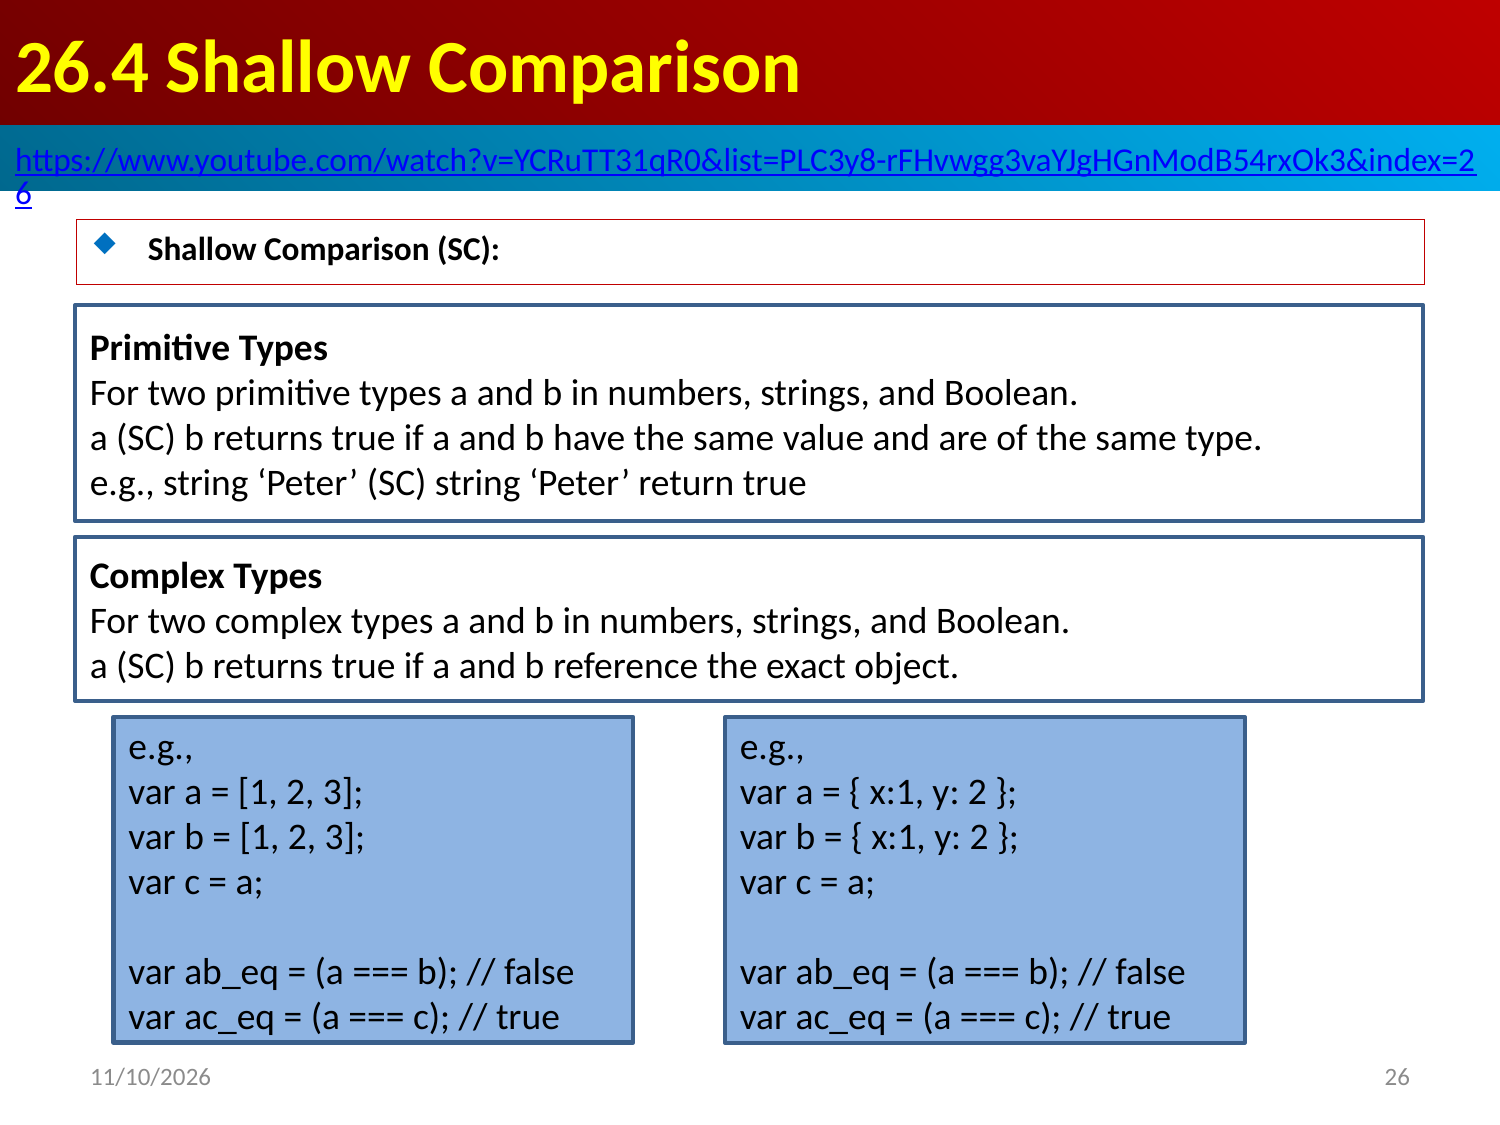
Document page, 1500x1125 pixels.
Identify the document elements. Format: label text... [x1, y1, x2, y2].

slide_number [75, 1042, 425, 1109]
text_box e.g., var a = { x:1, y: 2 }; var b = { x:1, y: 2 }; var c = a; var ab_eq = (a === b); // false var ac_eq = (a === c); // true [723, 715, 1247, 1045]
slide_number 26 [1074, 1042, 1425, 1109]
title 26.4 Shallow Comparison [0, 0, 1500, 125]
text_box e.g., var a = [1, 2, 3]; var b = [1, 2, 3]; var c = a; var ab_eq = (a === b); // false var ac_eq = (a === c); // true [111, 715, 635, 1045]
text_box Primitive Types For two primitive types a and b in numbers, strings, and Boolean. a (SC) b returns true if a and b have the same value and are of the same type. e.g., string ‘Peter’ (SC) string ‘Peter’ return true [73, 303, 1425, 523]
text_box https://www.youtube.com/watch?v=YCRuTT31qR0&list=PLC3y8-rFHvwgg3vaYJgHGnModB54rxOk3&index=26 [0, 125, 1500, 191]
text_box Complex Types For two complex types a and b in numbers, strings, and Boolean. a (SC) b returns true if a and b reference the exact object. [73, 535, 1425, 703]
subtitle Shallow Comparison (SC): [76, 219, 1425, 285]
